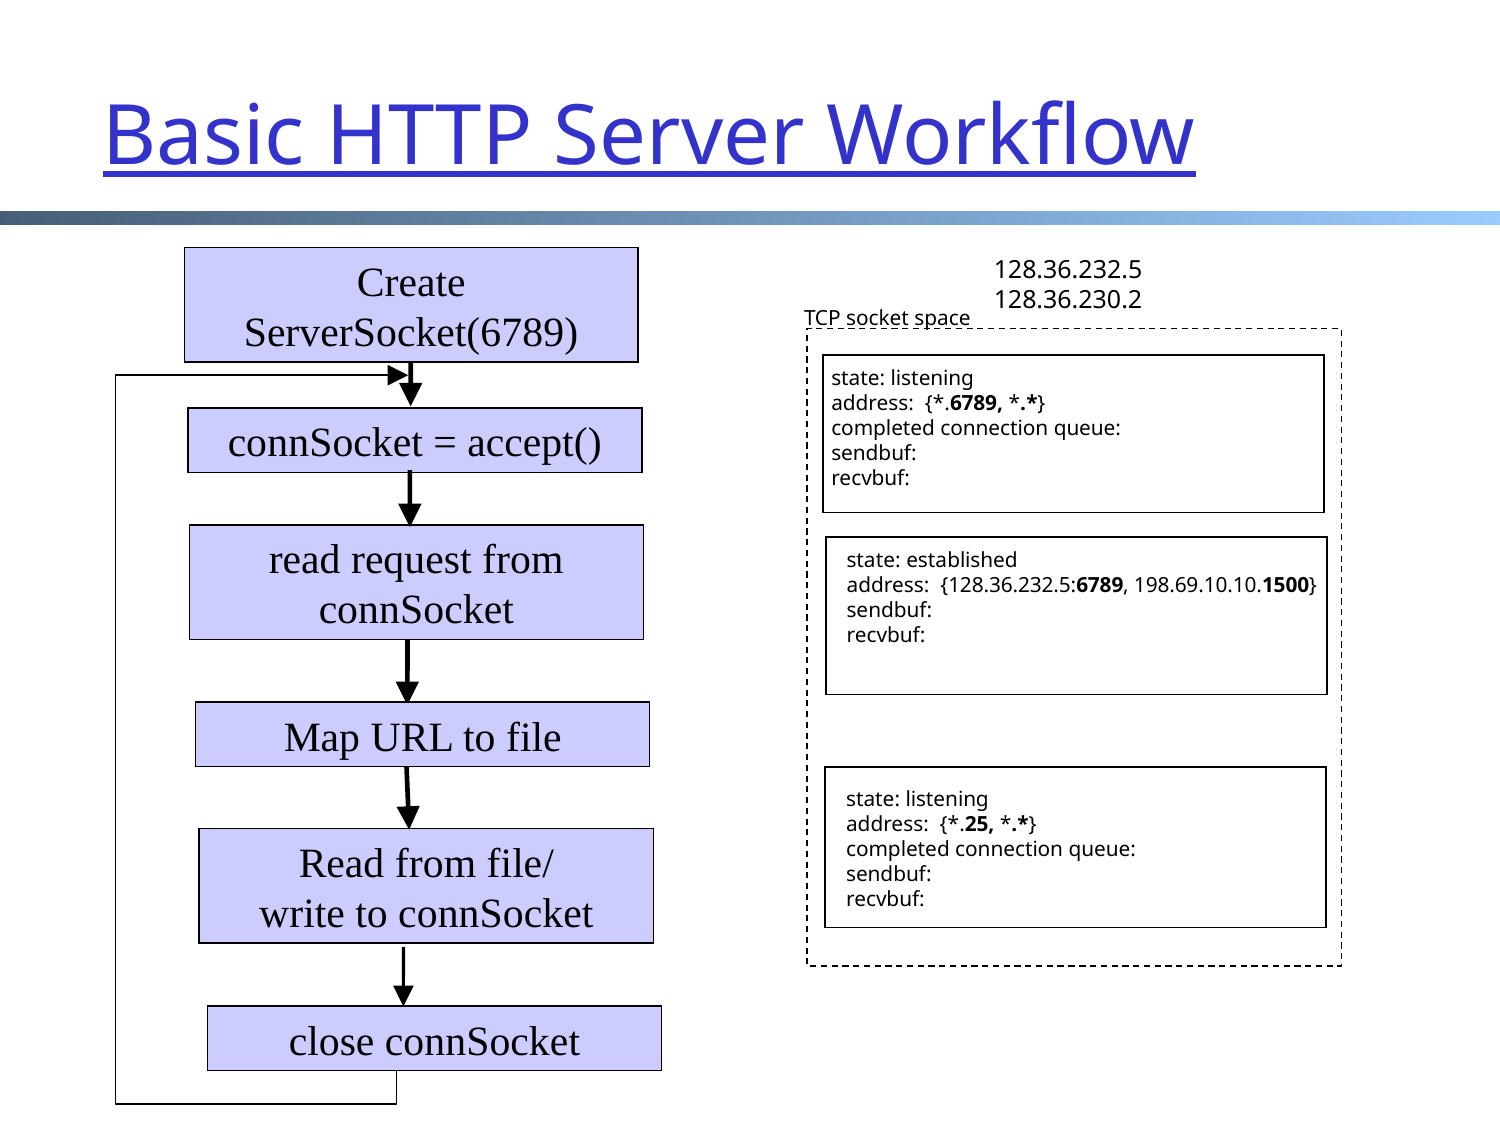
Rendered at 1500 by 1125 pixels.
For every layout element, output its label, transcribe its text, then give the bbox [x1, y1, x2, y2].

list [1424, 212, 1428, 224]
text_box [187, 341, 643, 470]
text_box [787, 246, 1342, 967]
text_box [195, 626, 650, 768]
title Basic HTTP Server Workflow [87, 37, 1363, 225]
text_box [207, 946, 662, 1072]
text_box Create ServerSocket(6789) [184, 247, 639, 343]
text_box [189, 469, 644, 641]
text_box [115, 375, 397, 1105]
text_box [198, 765, 654, 945]
